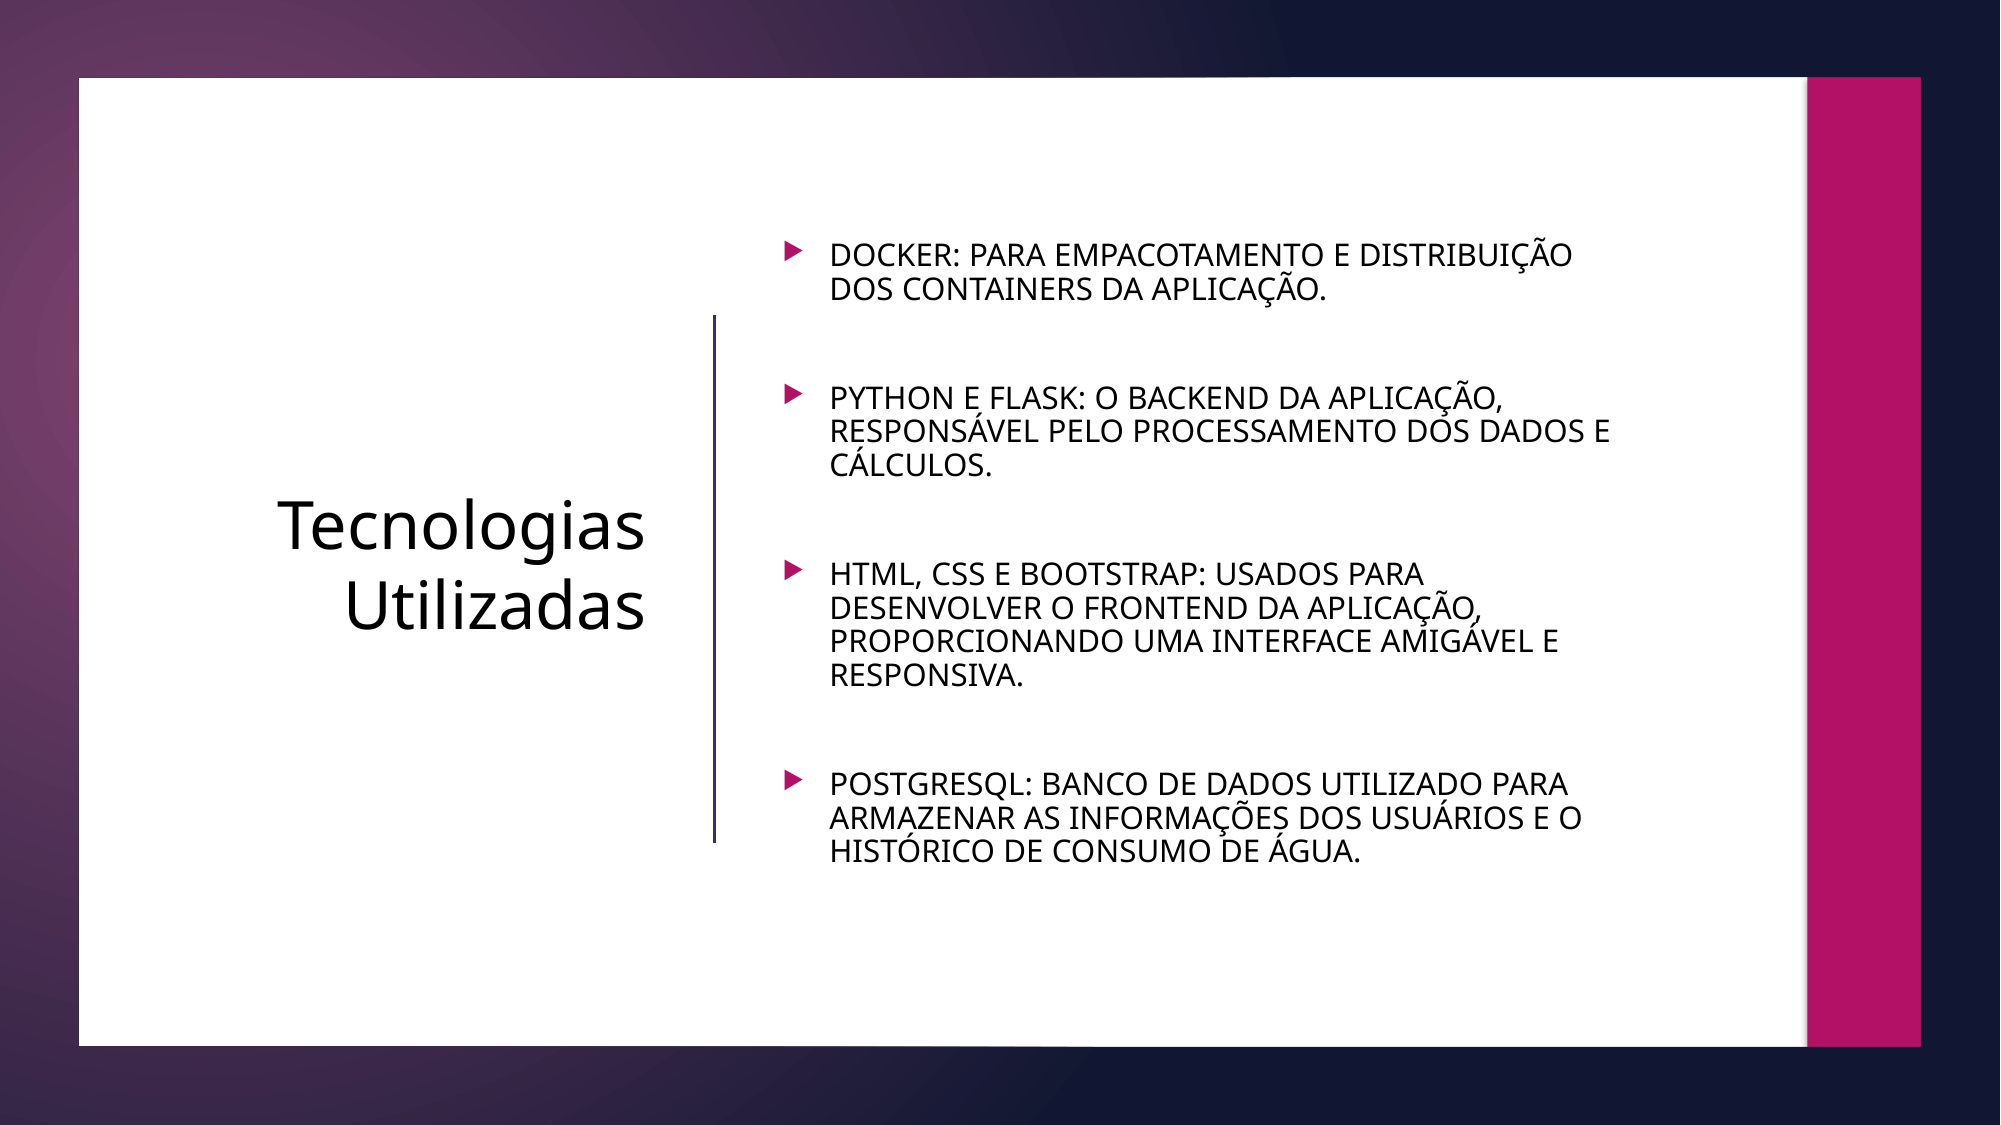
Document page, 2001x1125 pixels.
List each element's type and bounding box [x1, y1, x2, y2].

text_box [0, 0, 2000, 1125]
